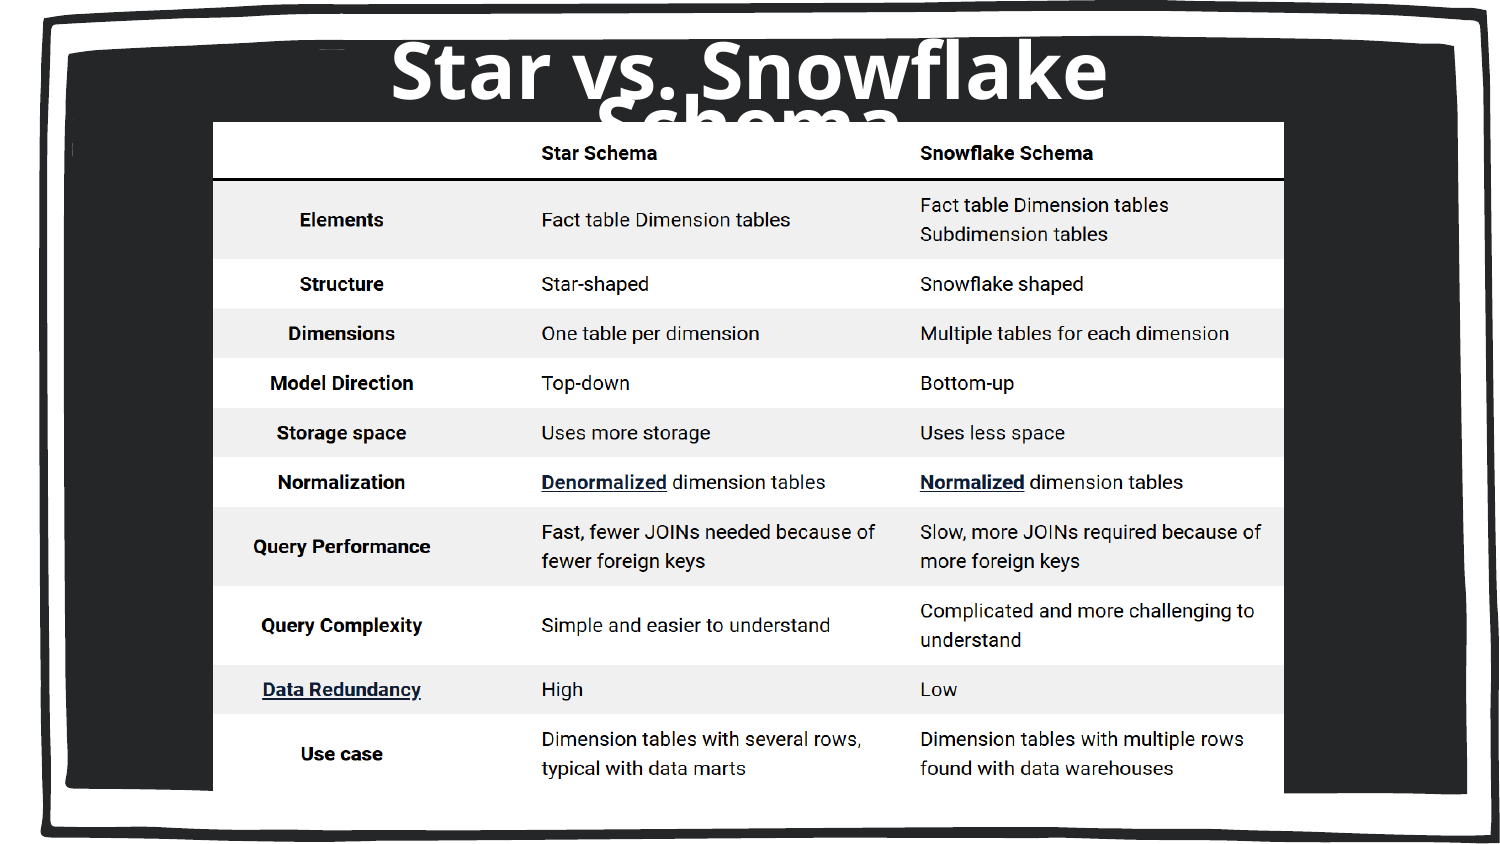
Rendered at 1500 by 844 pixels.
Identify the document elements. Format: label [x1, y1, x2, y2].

text_box [37, 0, 1500, 844]
text_box [62, 35, 1468, 796]
picture [212, 122, 1284, 801]
